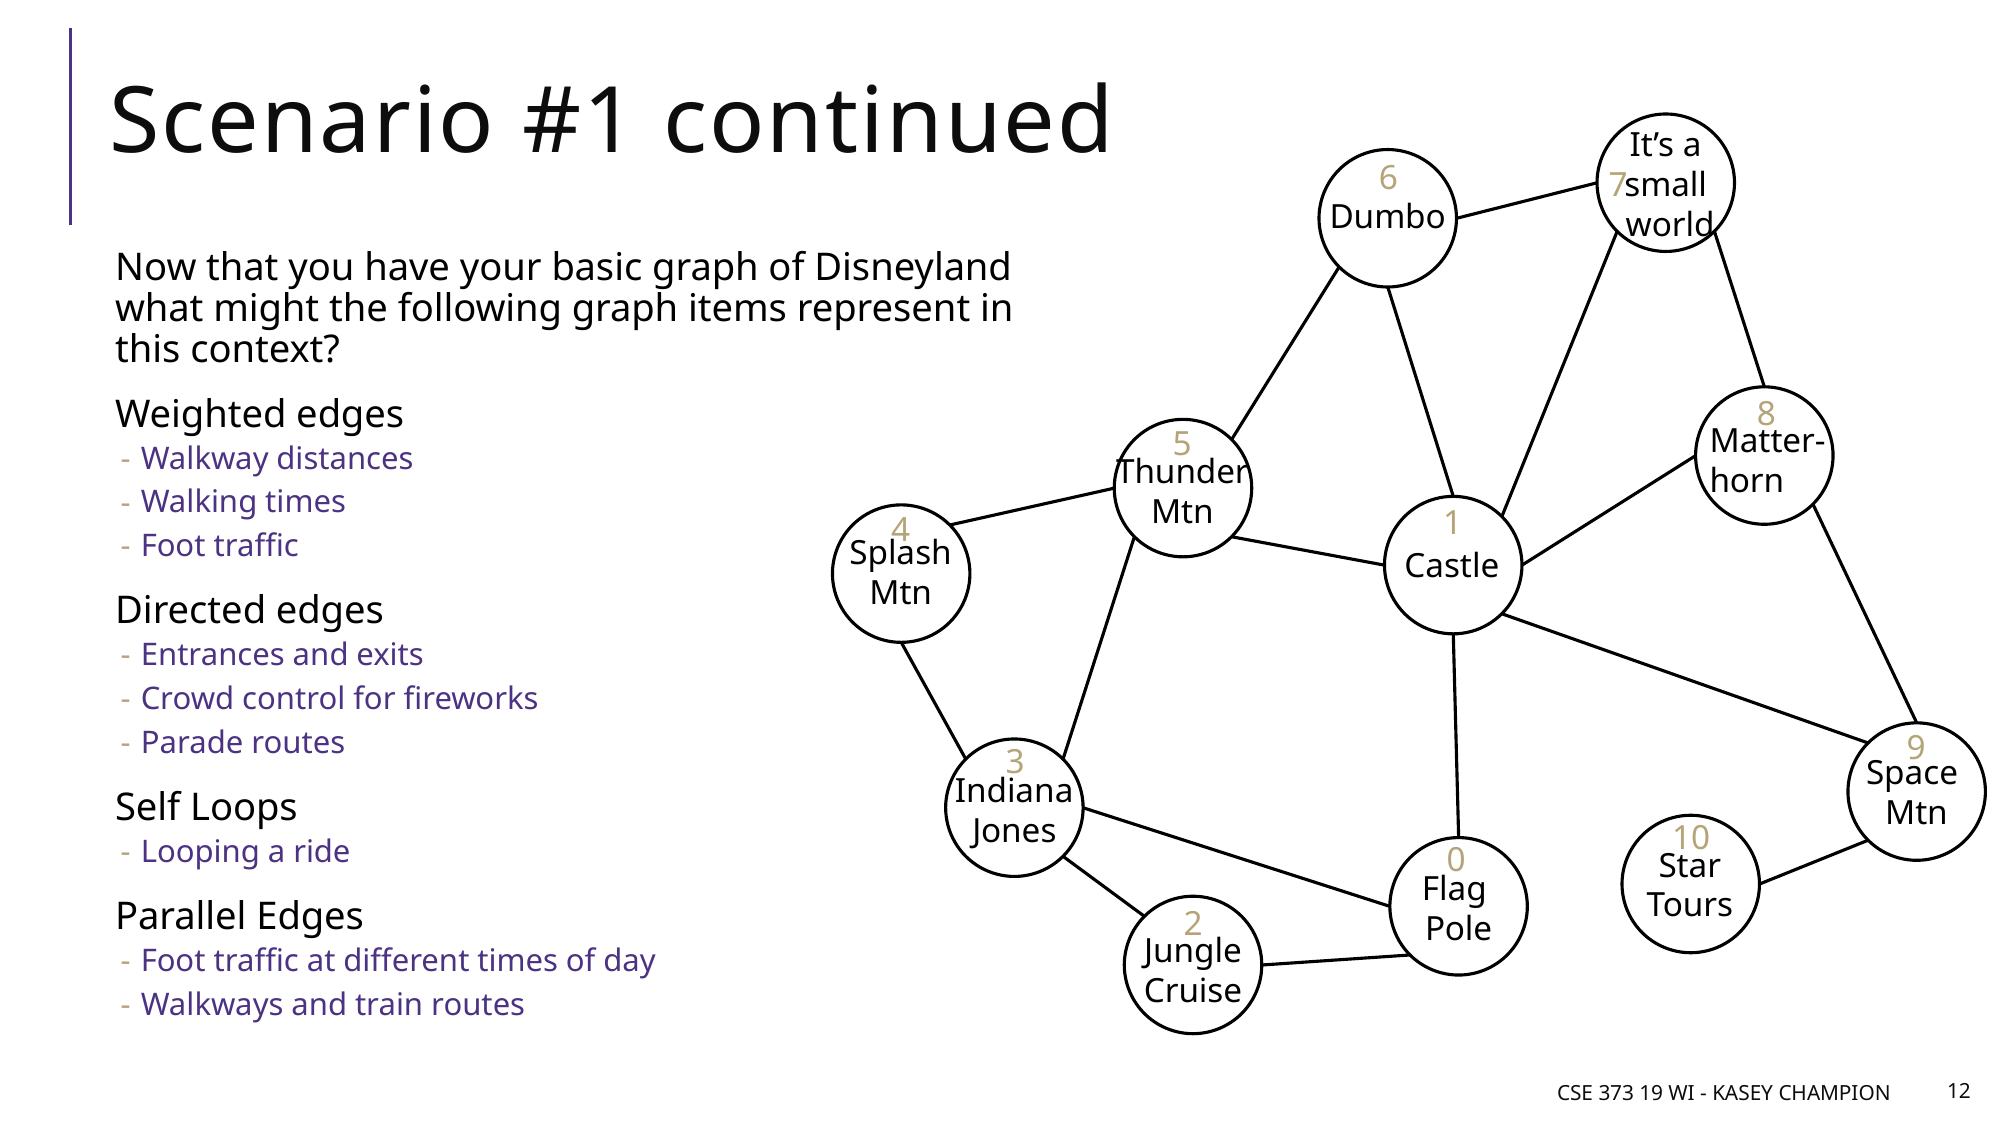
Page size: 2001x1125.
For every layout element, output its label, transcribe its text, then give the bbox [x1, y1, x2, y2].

title Scenario #1 continued [94, 43, 1930, 210]
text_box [832, 113, 1986, 1035]
list Now that you have your basic graph of Disneyland what might the following graph items represent in this context? Weighted edges Walkway distances Walking times Foot traffic Directed edges Entrances and exits Crowd control for fireworks Parade routes Self Loops Looping a ride Parallel Edges Foot traffic at different times of day Walkways and train routes [94, 240, 827, 1035]
slide_number 12 [1916, 1069, 1986, 1115]
footer CSE 373 19 wi - Kasey Champion [937, 1069, 1906, 1115]
